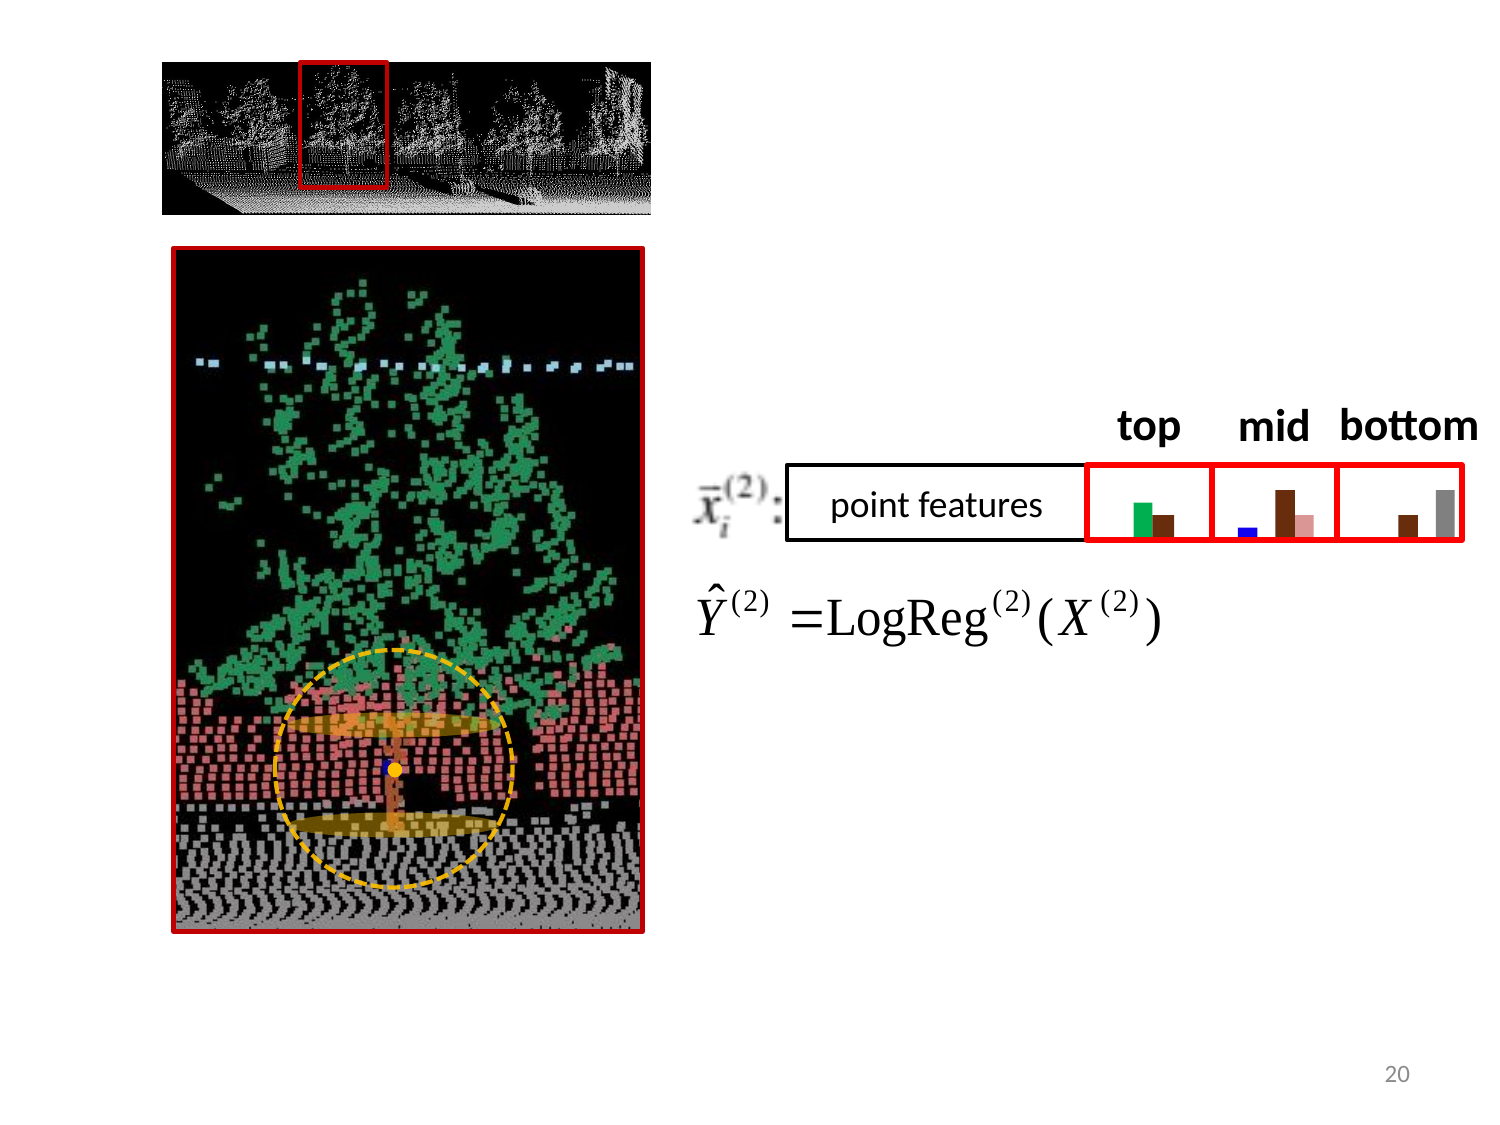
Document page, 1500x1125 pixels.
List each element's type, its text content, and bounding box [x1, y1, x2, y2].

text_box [689, 572, 1170, 659]
text_box point features [792, 463, 1085, 542]
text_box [1341, 489, 1455, 541]
slide_number 20 [1074, 1042, 1425, 1103]
picture [175, 249, 641, 930]
text_box [1335, 468, 1464, 542]
text_box [1085, 467, 1214, 542]
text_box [1086, 387, 1500, 459]
picture [162, 62, 651, 215]
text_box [274, 649, 513, 888]
text_box [1214, 468, 1335, 492]
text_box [1218, 489, 1332, 541]
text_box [687, 462, 790, 547]
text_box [1095, 502, 1209, 541]
